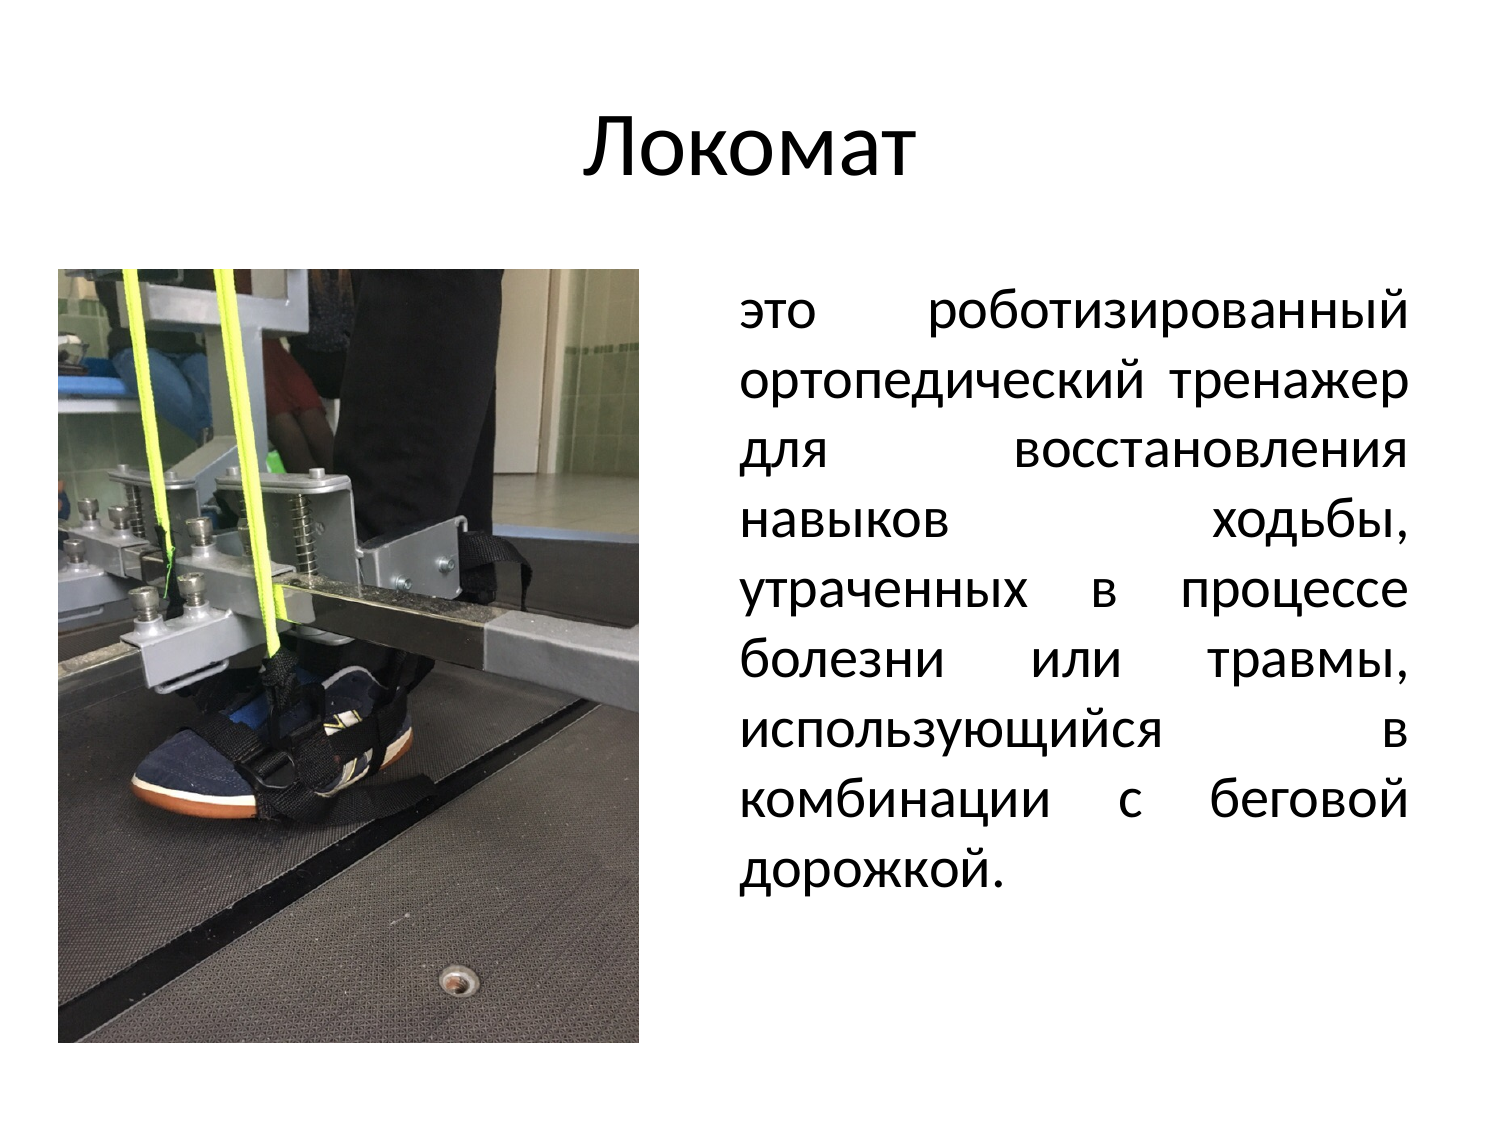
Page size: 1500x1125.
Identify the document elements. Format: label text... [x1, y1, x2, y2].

title Локомат [75, 45, 1425, 233]
list это роботизированный ортопедический тренажер для восстановления навыков ходьбы, утраченных в процессе болезни или травмы, использующийся в комбинации с беговой дорожкой. [667, 262, 1425, 1005]
picture [58, 269, 639, 1044]
